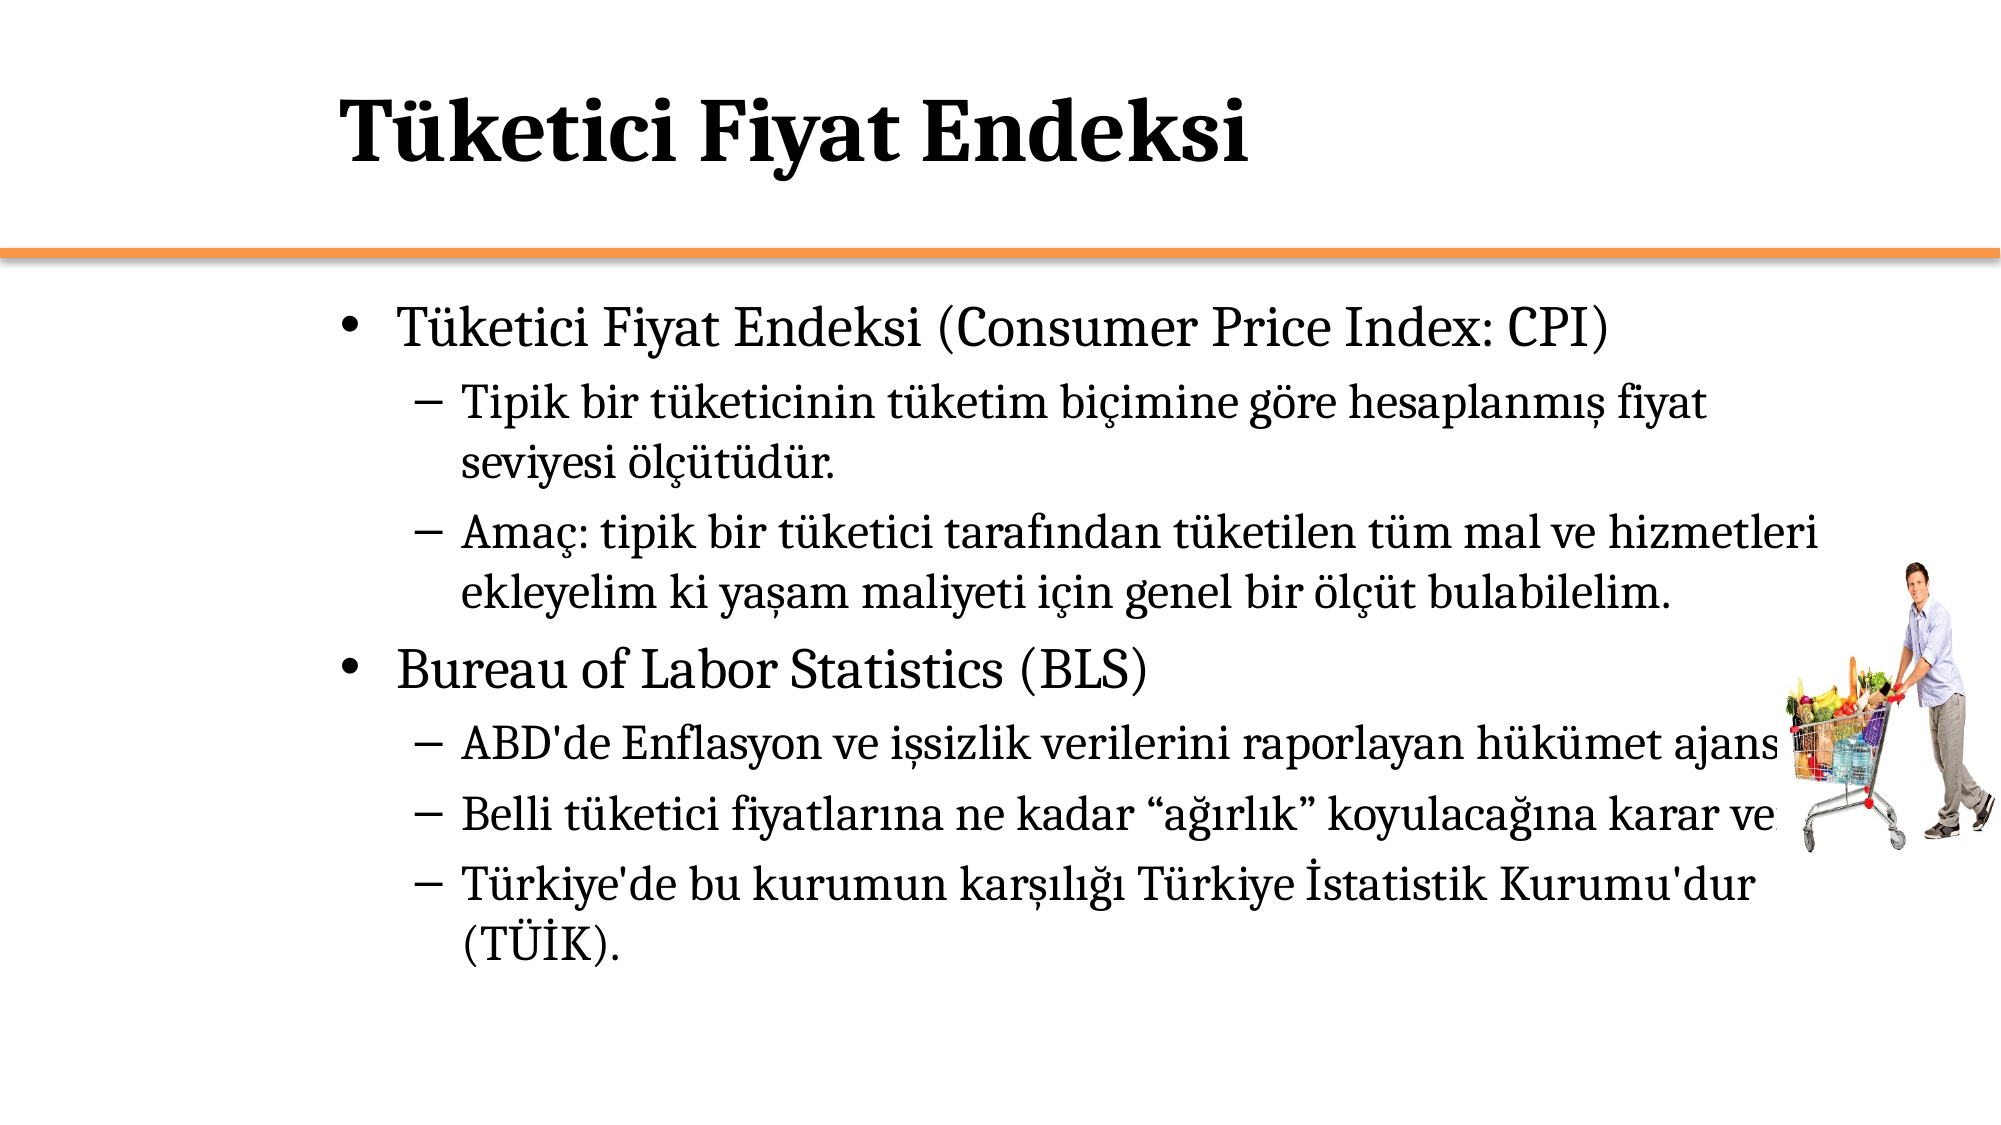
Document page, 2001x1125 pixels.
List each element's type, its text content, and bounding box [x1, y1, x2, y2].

title Tüketici Fiyat Endeksi [324, 0, 1675, 251]
list Tüketici Fiyat Endeksi (Consumer Price Index: CPI) Tipik bir tüketicinin tüketim biçimine göre hesaplanmış fiyat seviyesi ölçütüdür. Amaç: tipik bir tüketici tarafından tüketilen tüm mal ve hizmetleri ekleyelim ki yaşam maliyeti için genel bir ölçüt bulabilelim. Bureau of Labor Statistics (BLS) ABD'de Enflasyon ve işsizlik verilerini raporlayan hükümet ajansıdır. Belli tüketici fiyatlarına ne kadar “ağırlık” koyulacağına karar verir. Türkiye'de bu kurumun karşılığı Türkiye İstatistik Kurumu'dur (TÜİK). [324, 280, 1889, 1085]
picture [1776, 554, 2000, 862]
